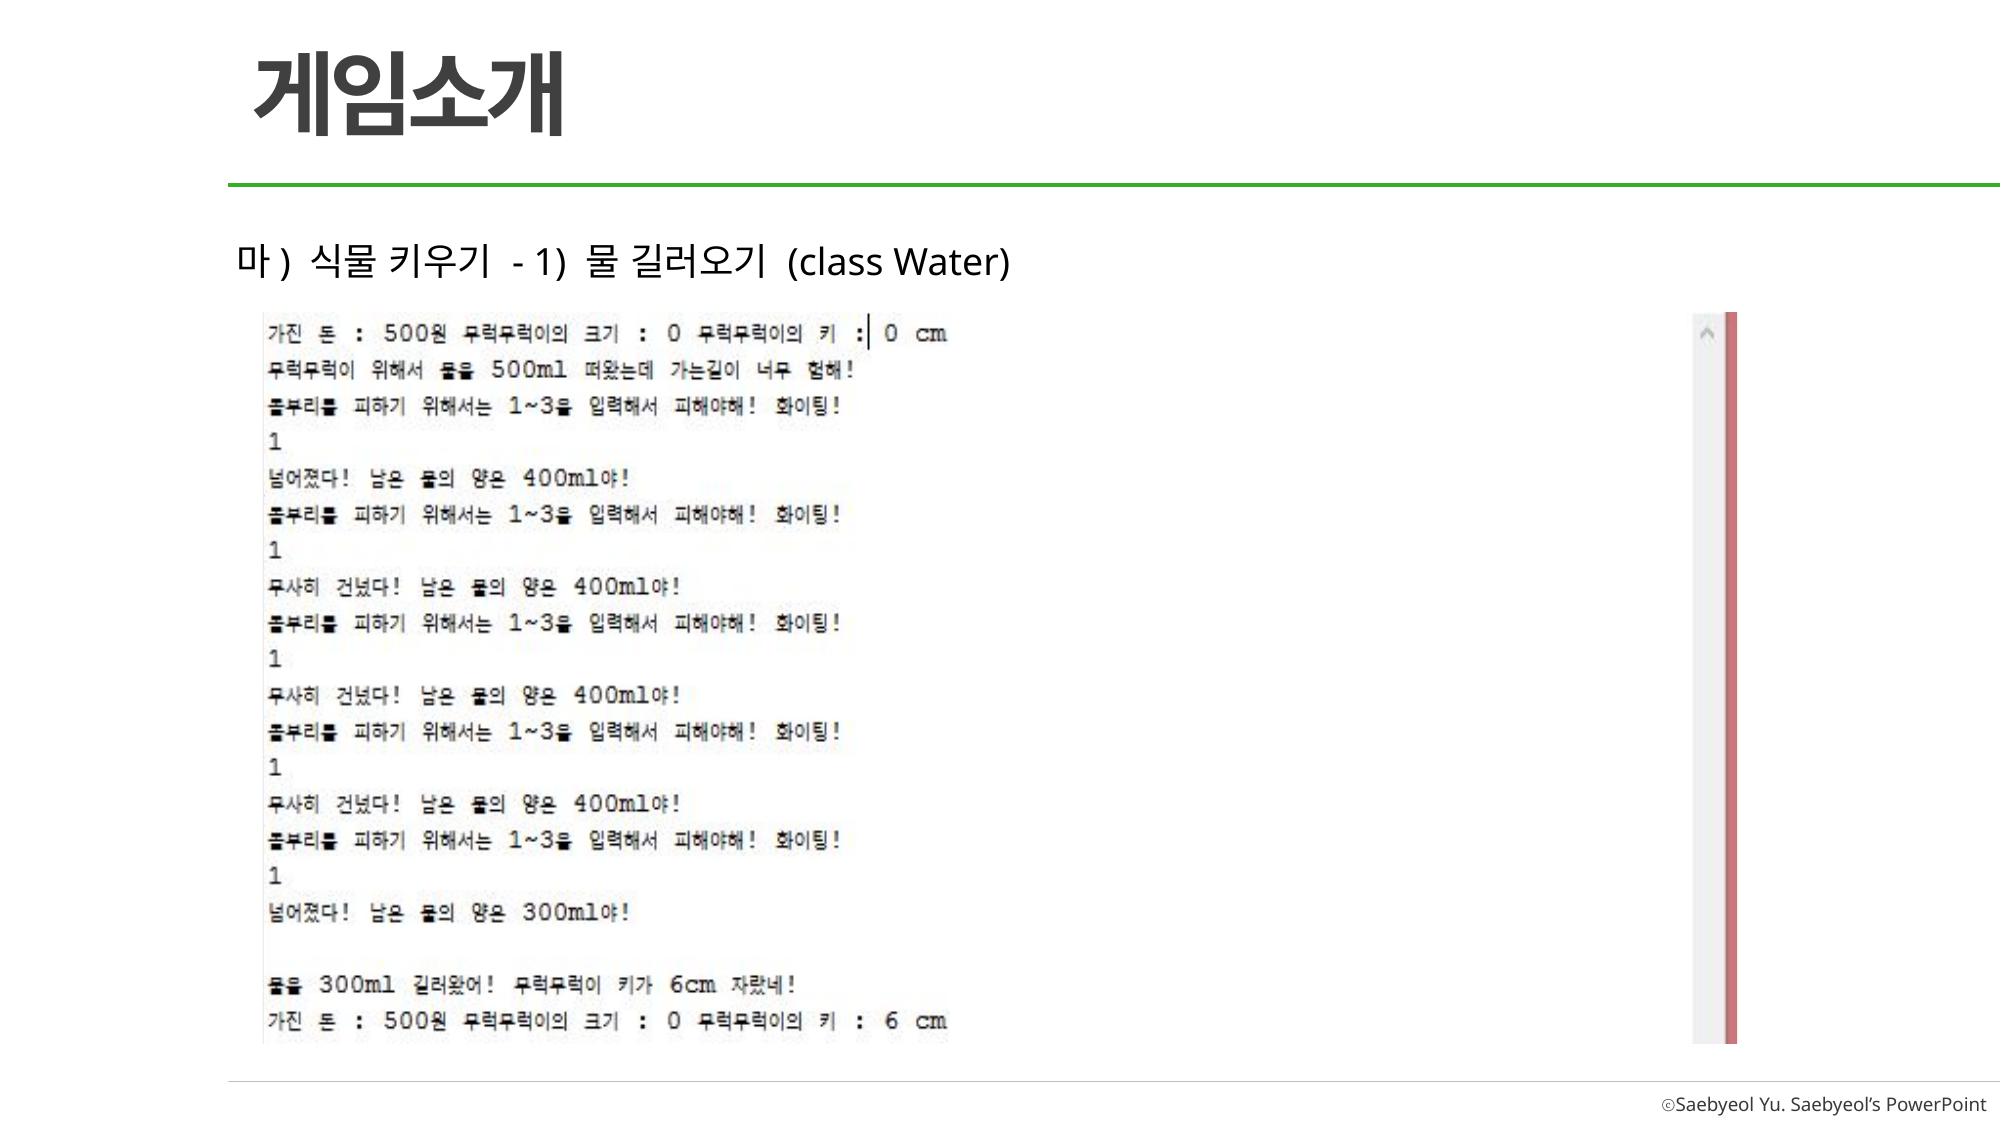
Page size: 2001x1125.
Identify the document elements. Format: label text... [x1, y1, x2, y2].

text_box 마) 식물 키우기 - 1) 물 길러오기 (class Water) [221, 231, 1905, 561]
text_box 게임소개 [236, 29, 586, 155]
picture [262, 312, 1738, 1044]
